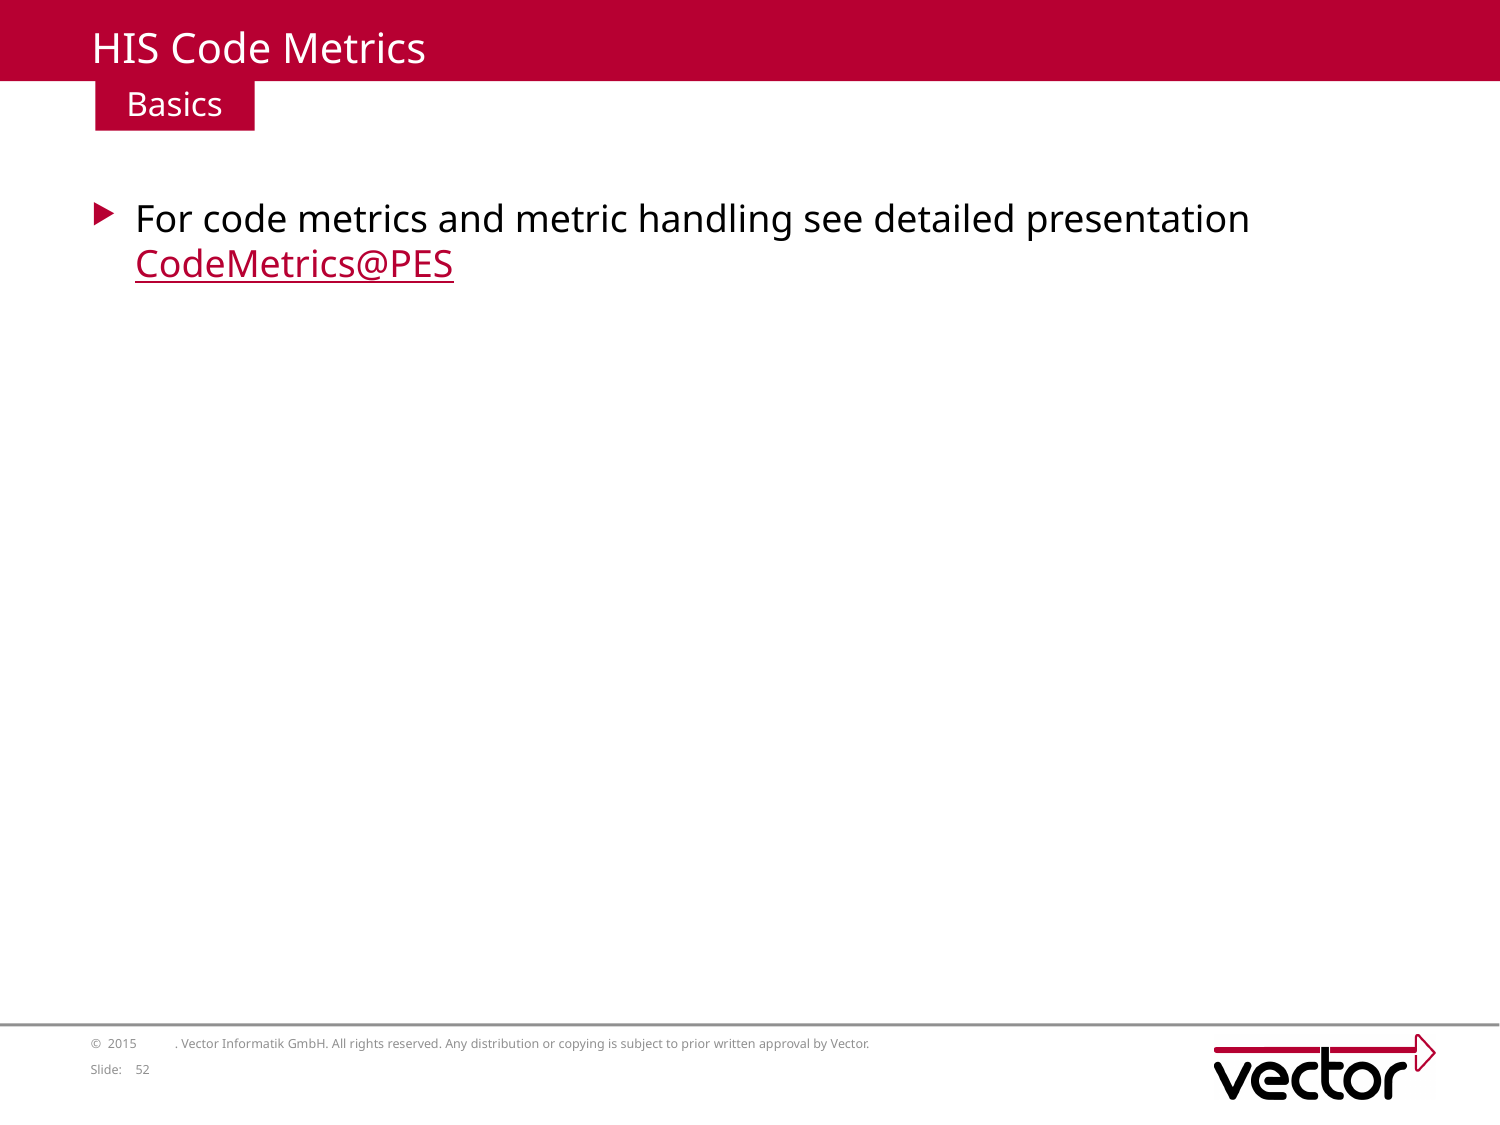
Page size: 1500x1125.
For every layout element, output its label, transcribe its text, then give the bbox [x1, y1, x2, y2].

picture [1214, 1034, 1436, 1100]
title HIS Code Metrics [91, 14, 1287, 80]
text_box Basics [95, 76, 255, 131]
list For code metrics and metric handling see detailed presentation CodeMetrics@PES [91, 187, 1455, 1007]
